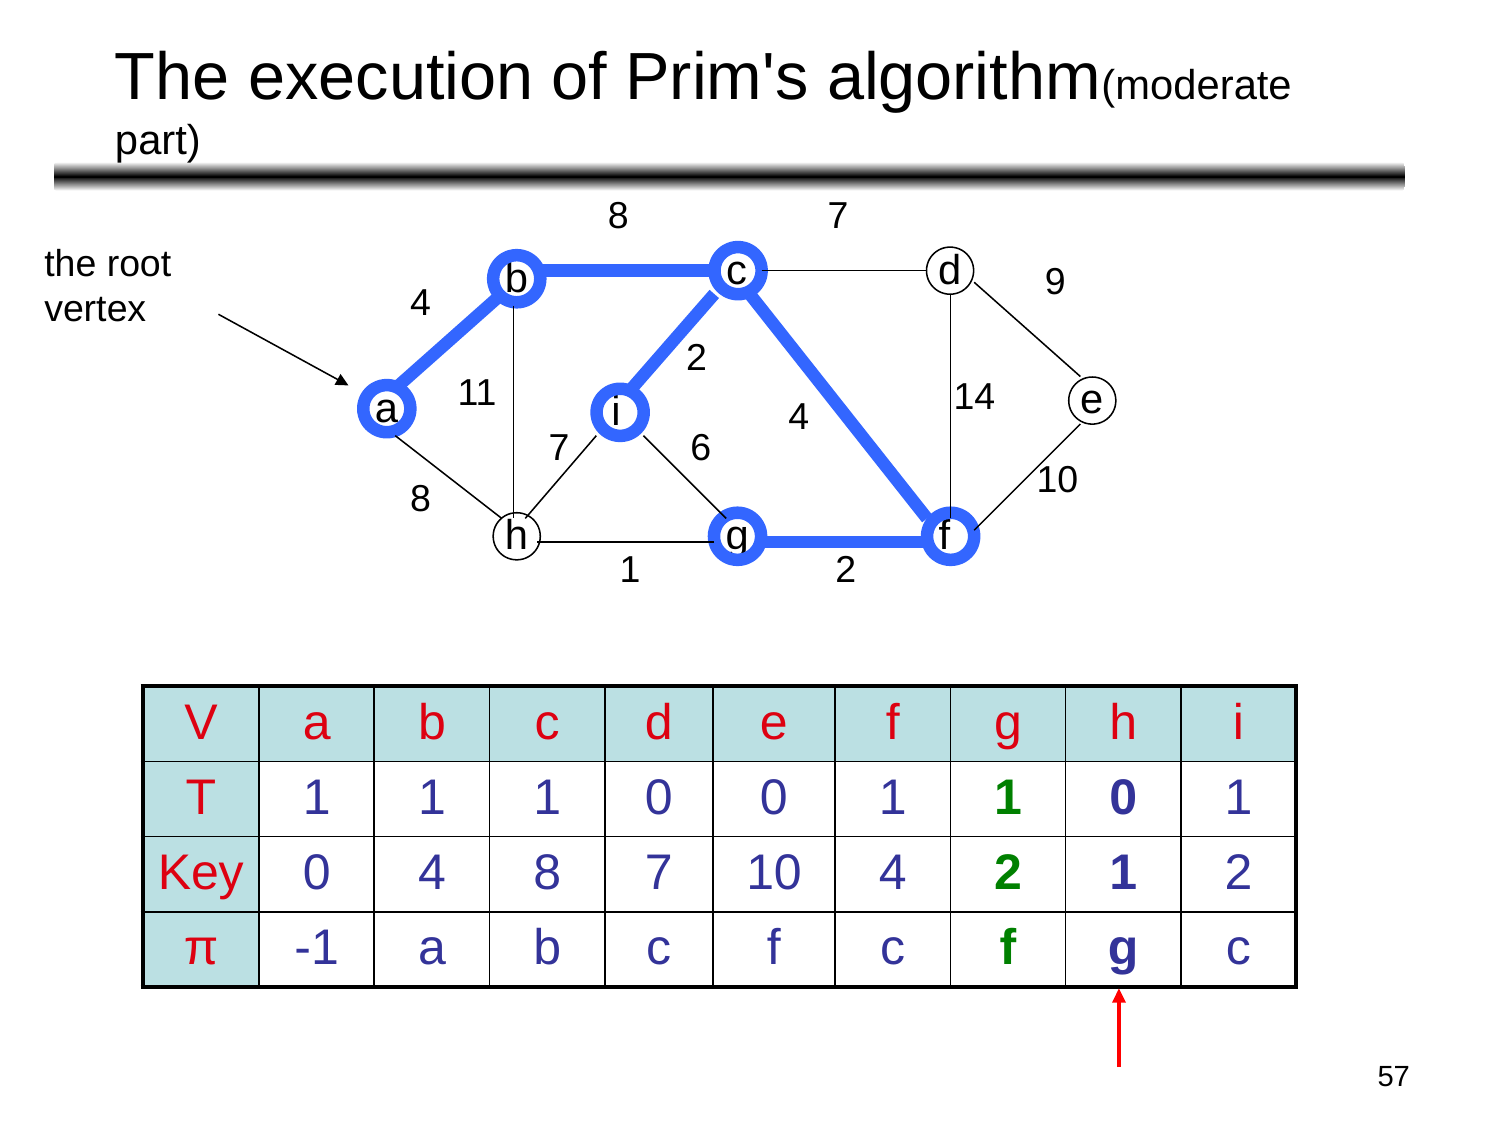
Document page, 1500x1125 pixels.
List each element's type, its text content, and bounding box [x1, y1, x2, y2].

table_cell 1 [951, 762, 1065, 836]
table_cell 10 [714, 837, 834, 911]
table_cell 1 [490, 762, 604, 836]
table_cell 0 [260, 837, 373, 911]
table_cell 2 [1182, 837, 1294, 911]
table_header V [145, 688, 258, 761]
table_header g [951, 688, 1065, 761]
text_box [218, 314, 349, 386]
table_cell 1 [260, 762, 373, 836]
table_cell Key [145, 837, 258, 911]
table_cell f [714, 913, 834, 985]
table_cell 4 [836, 837, 950, 911]
table_cell 1 [836, 762, 950, 836]
text_box the root vertex [29, 231, 231, 337]
text_box ‹#› [1074, 1049, 1425, 1103]
table_header e [714, 688, 834, 761]
table_cell c [836, 913, 950, 985]
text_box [359, 183, 1119, 599]
table_cell 7 [606, 837, 712, 911]
table_cell c [1182, 913, 1294, 985]
table_header d [606, 688, 712, 761]
table_cell -1 [260, 913, 373, 985]
table_cell 2 [951, 837, 1065, 911]
table_cell T [145, 762, 258, 836]
table_header h [1066, 688, 1180, 761]
table_cell 1 [1066, 837, 1180, 911]
table_cell 1 [1182, 762, 1294, 836]
table_cell 1 [375, 762, 489, 836]
table_cell 4 [375, 837, 489, 911]
text_box The execution of Prim's algorithm(moderate part) [99, 24, 1388, 170]
table_header f [836, 688, 950, 761]
table_header a [260, 688, 373, 761]
table_cell 0 [1066, 762, 1180, 836]
table_cell c [606, 913, 712, 985]
table_cell 0 [606, 762, 712, 836]
table_cell f [951, 913, 1065, 985]
table_header i [1182, 688, 1294, 761]
table_header c [490, 688, 604, 761]
table_cell 0 [714, 762, 834, 836]
table_cell a [375, 913, 489, 985]
table_cell g [1066, 913, 1180, 985]
table_header b [375, 688, 489, 761]
table_cell 8 [490, 837, 604, 911]
table_cell b [490, 913, 604, 985]
table_cell π [145, 913, 258, 985]
